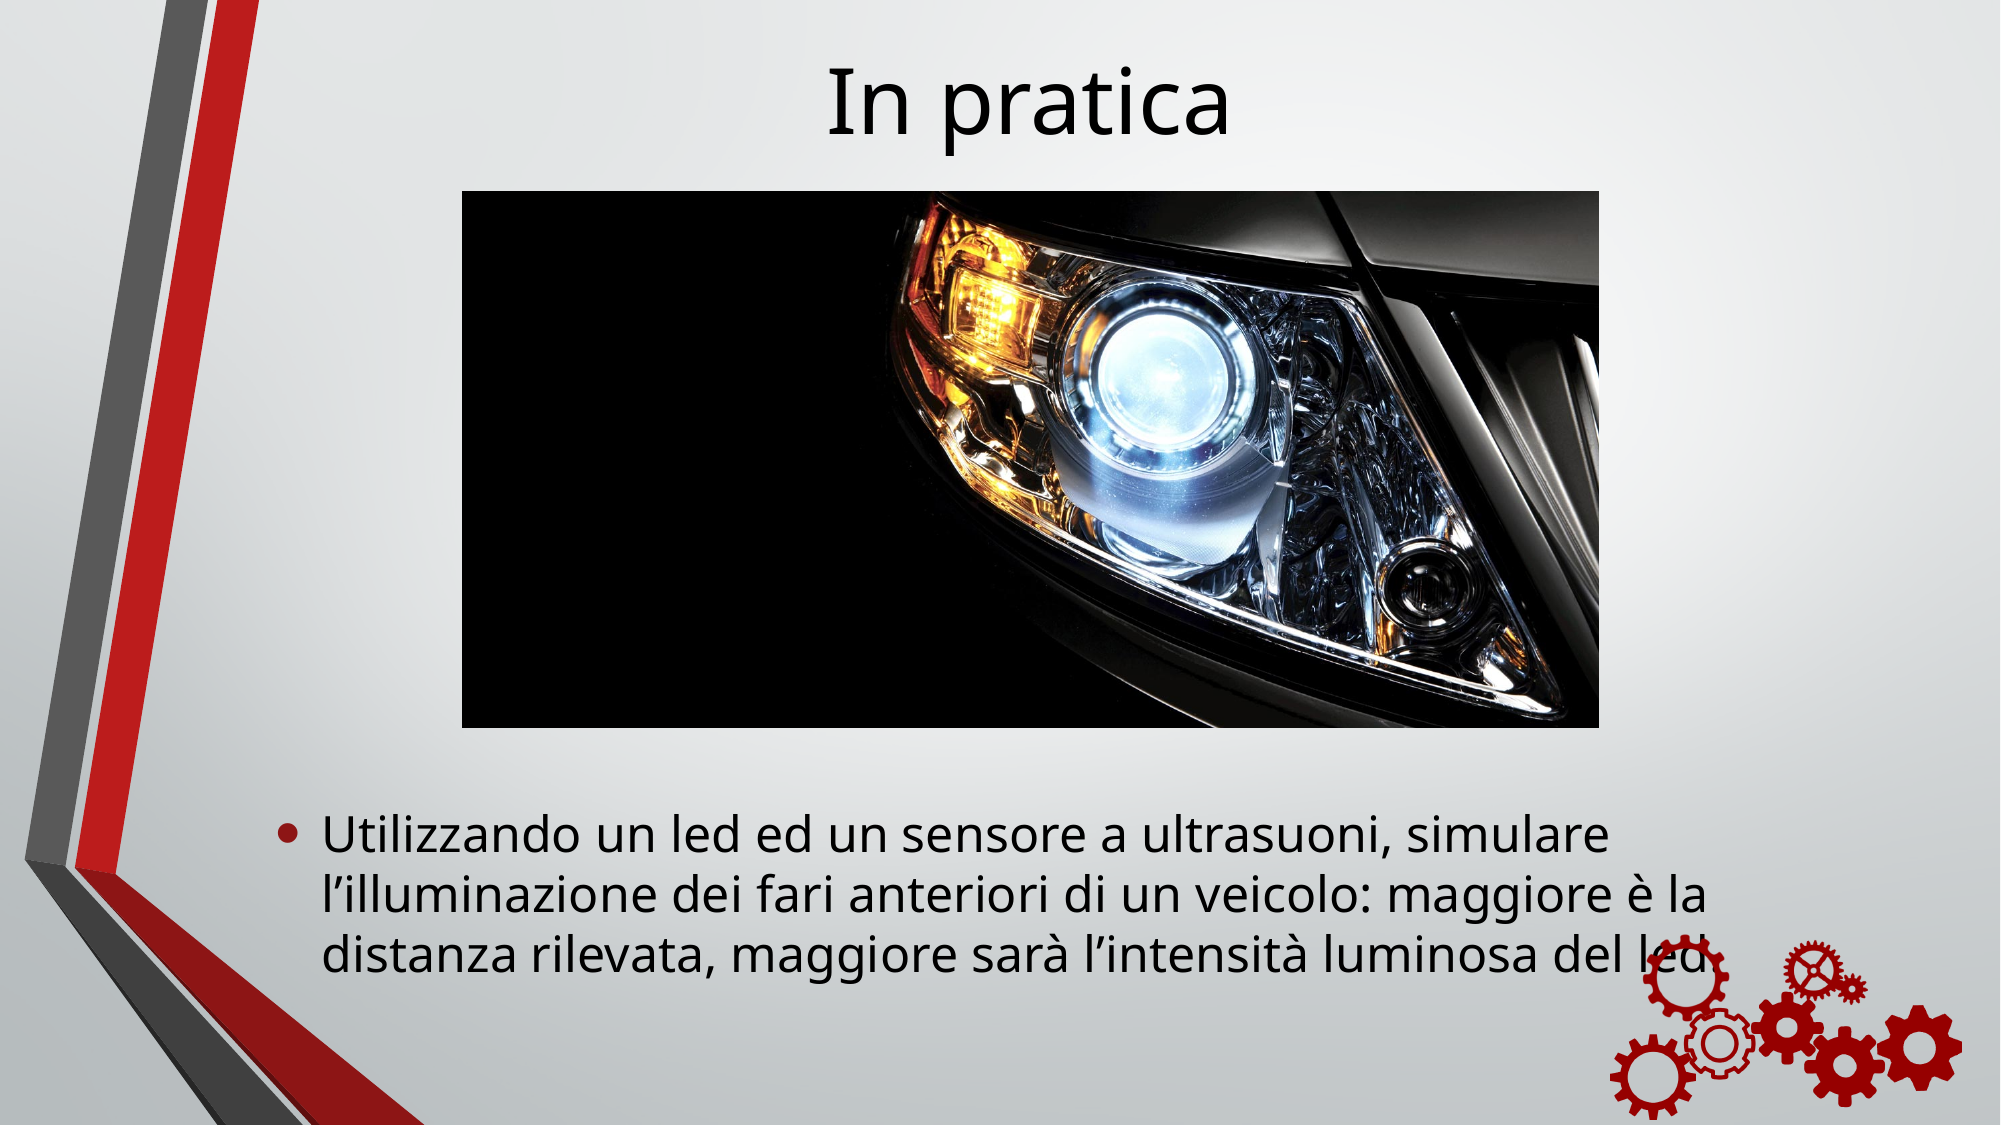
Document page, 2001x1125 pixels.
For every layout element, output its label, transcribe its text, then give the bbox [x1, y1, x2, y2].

picture [1610, 934, 1962, 1120]
list Utilizzando un led ed un sensore a ultrasuoni, simulare l’illuminazione dei fari anteriori di un veicolo: maggiore è la distanza rilevata, maggiore sarà l’intensità luminosa del led. [260, 677, 1904, 1125]
picture [462, 191, 1599, 728]
text_box In pratica [355, 4, 1706, 192]
